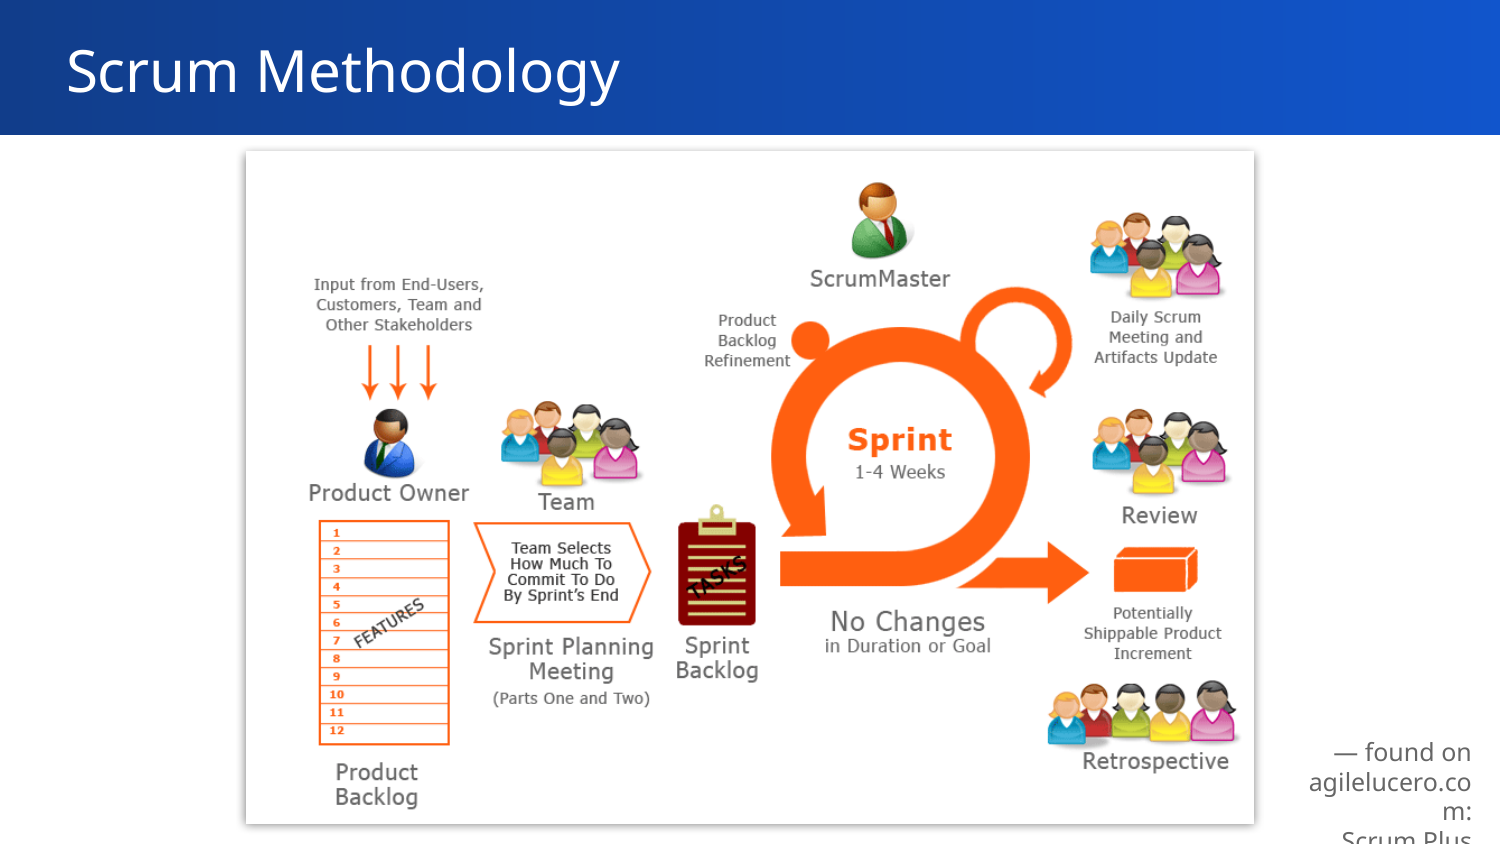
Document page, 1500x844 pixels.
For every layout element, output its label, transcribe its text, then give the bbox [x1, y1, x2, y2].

picture [245, 151, 1255, 824]
text_box — found on agilelucero.com: Scrum Plus [1271, 721, 1488, 824]
title Scrum Methodology [51, 19, 1449, 122]
